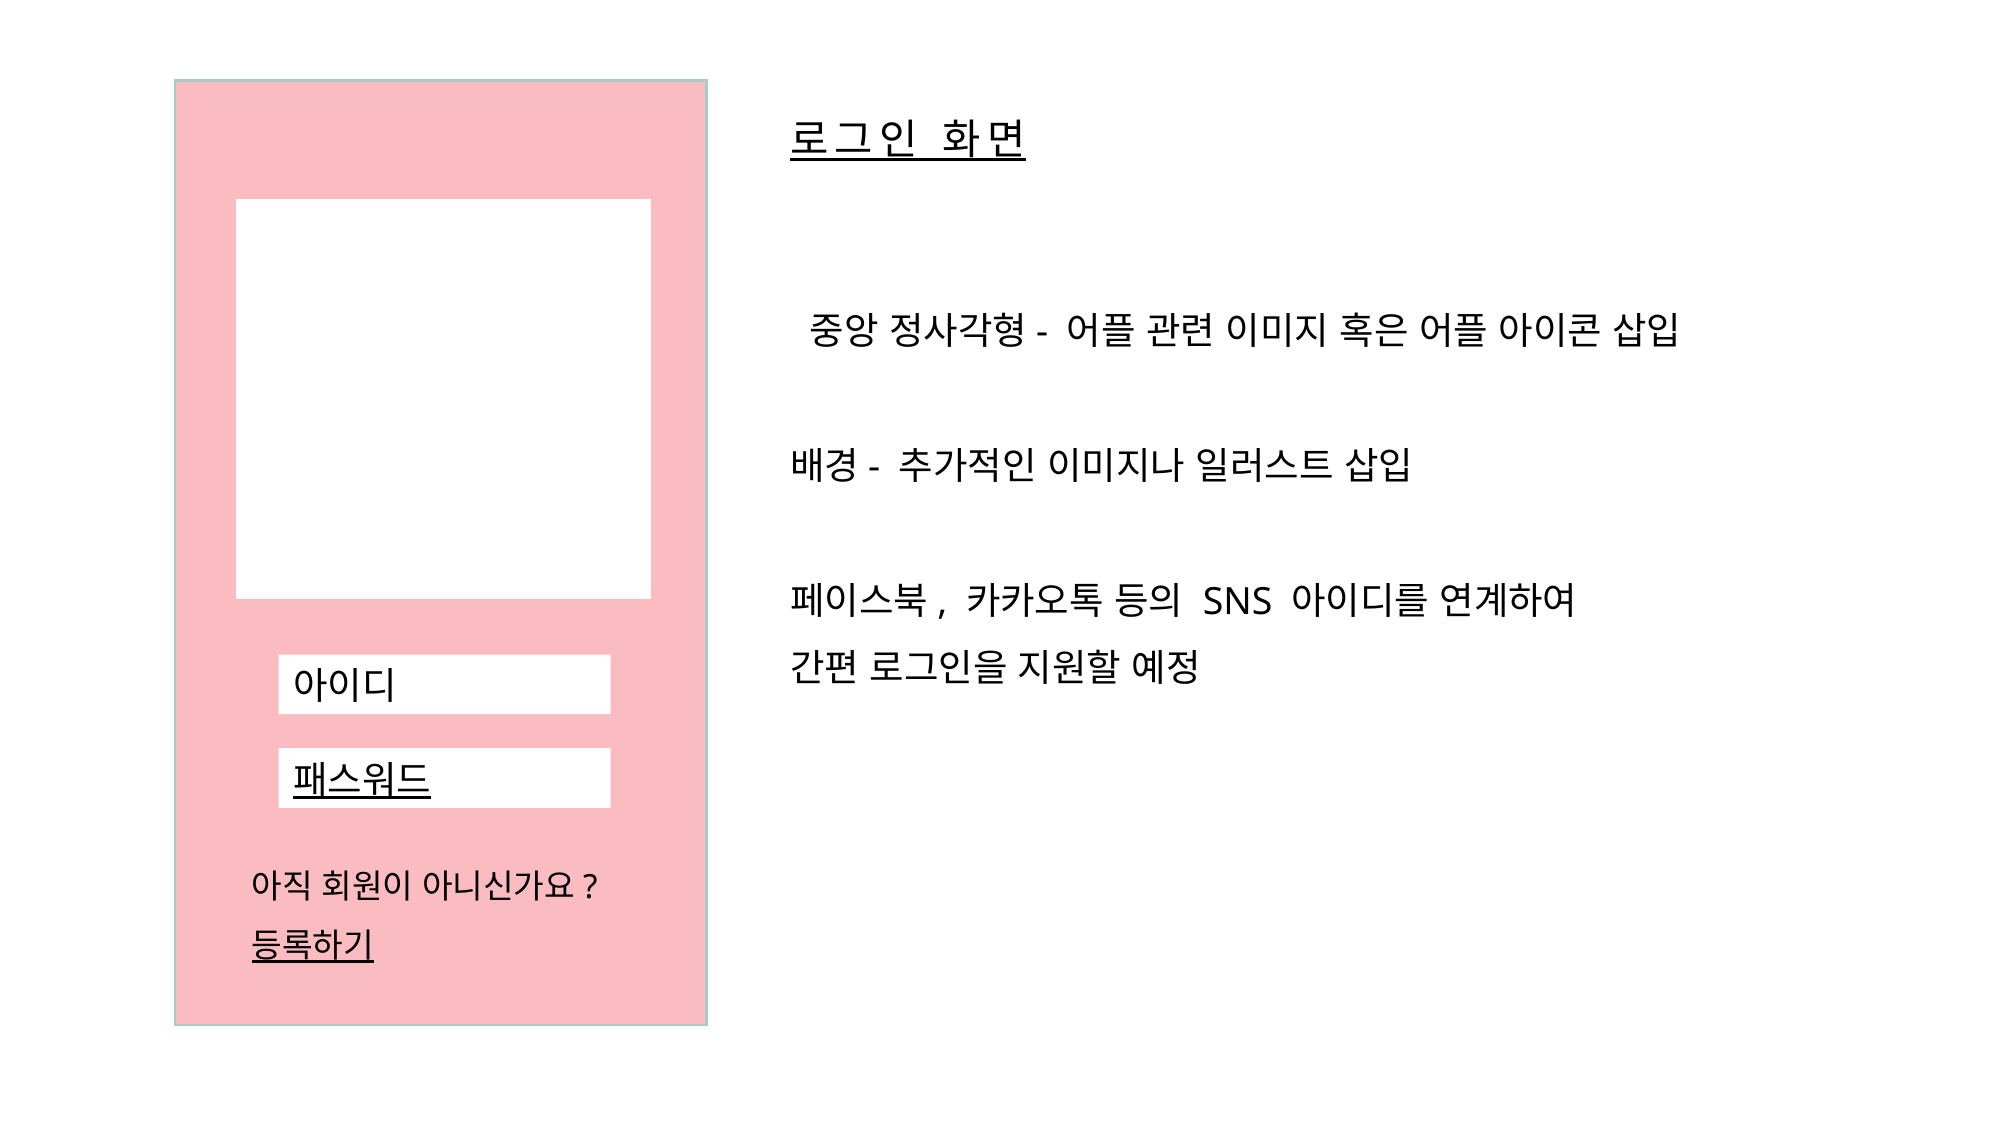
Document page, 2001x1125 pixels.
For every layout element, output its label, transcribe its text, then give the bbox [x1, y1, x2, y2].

text_box 패스워드 [278, 748, 611, 808]
text_box [174, 79, 708, 1026]
text_box 중앙 정사각형- 어플 관련 이미지 혹은 어플 아이콘 삽입 배경- 추가적인 이미지나 일러스트 삽입 페이스북, 카카오톡 등의 SNS 아이디를 연계하여 간편 로그인을 지원할 예정 [774, 287, 1862, 686]
text_box 아직 회원이 아니신가요? 등록하기 [236, 837, 640, 972]
text_box 로그인 화면 [775, 80, 1307, 231]
picture [236, 199, 651, 599]
text_box 아이디 [278, 654, 611, 715]
